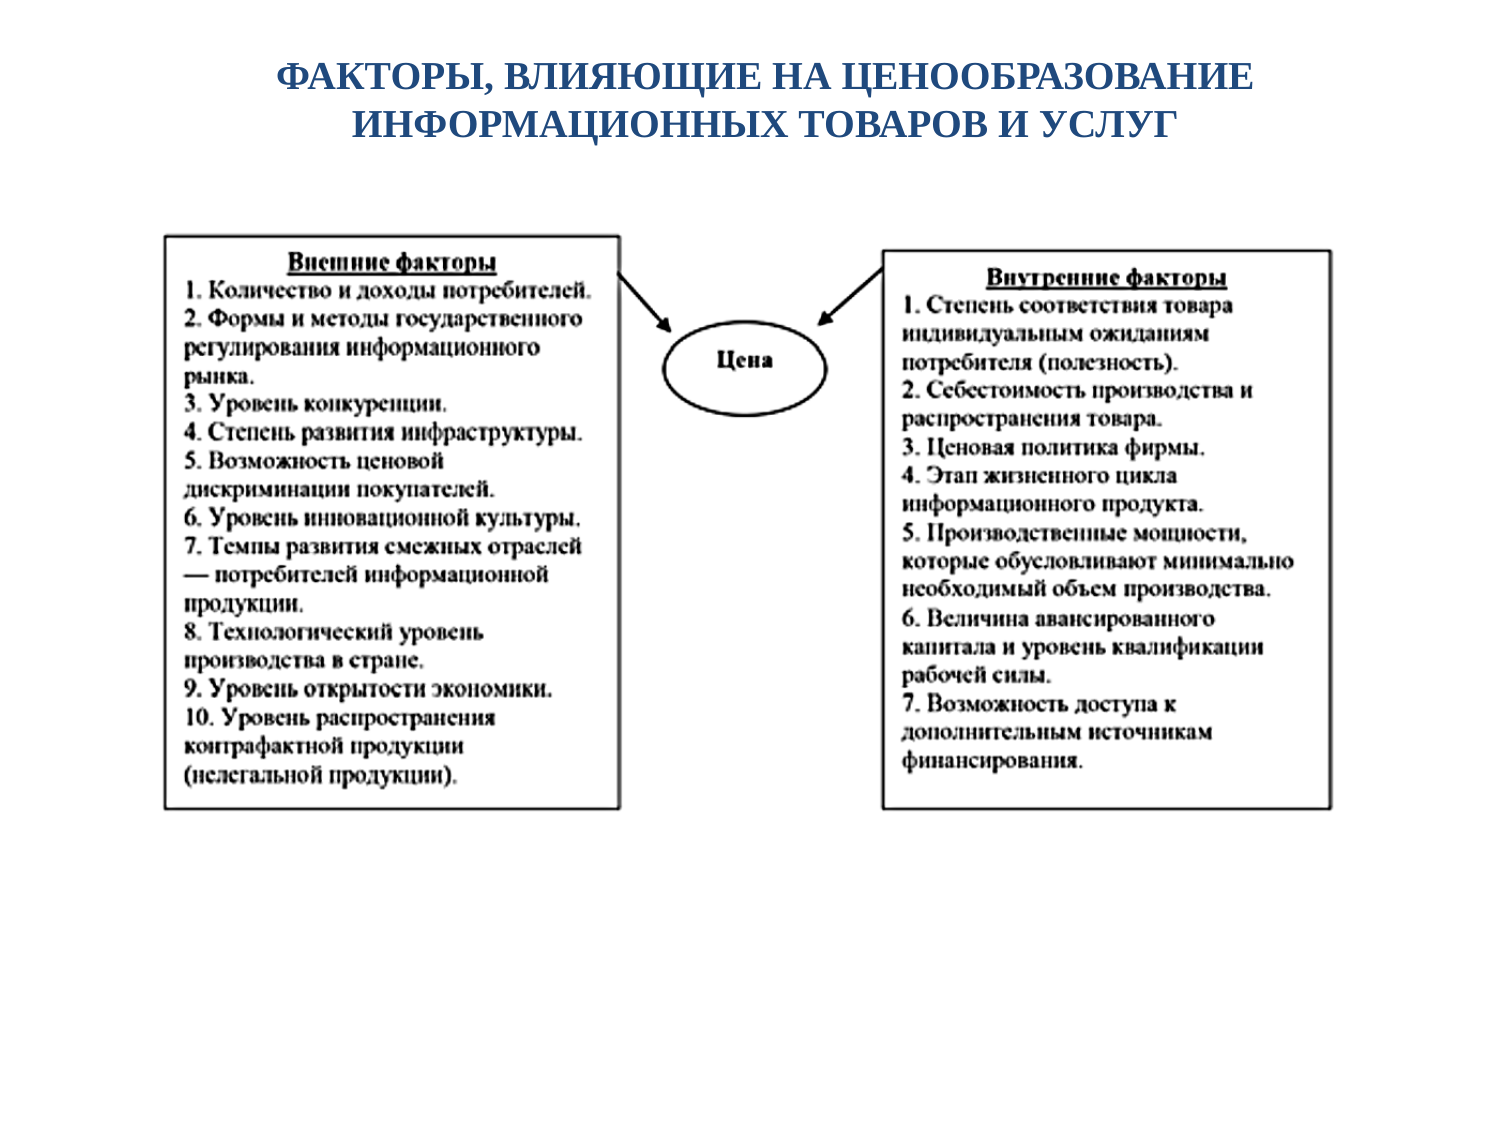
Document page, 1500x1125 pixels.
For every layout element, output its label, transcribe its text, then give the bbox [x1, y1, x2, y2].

picture [155, 231, 1345, 823]
text_box Факторы, влияющие на ценообразование информационных товаров и услуг [155, 42, 1376, 153]
